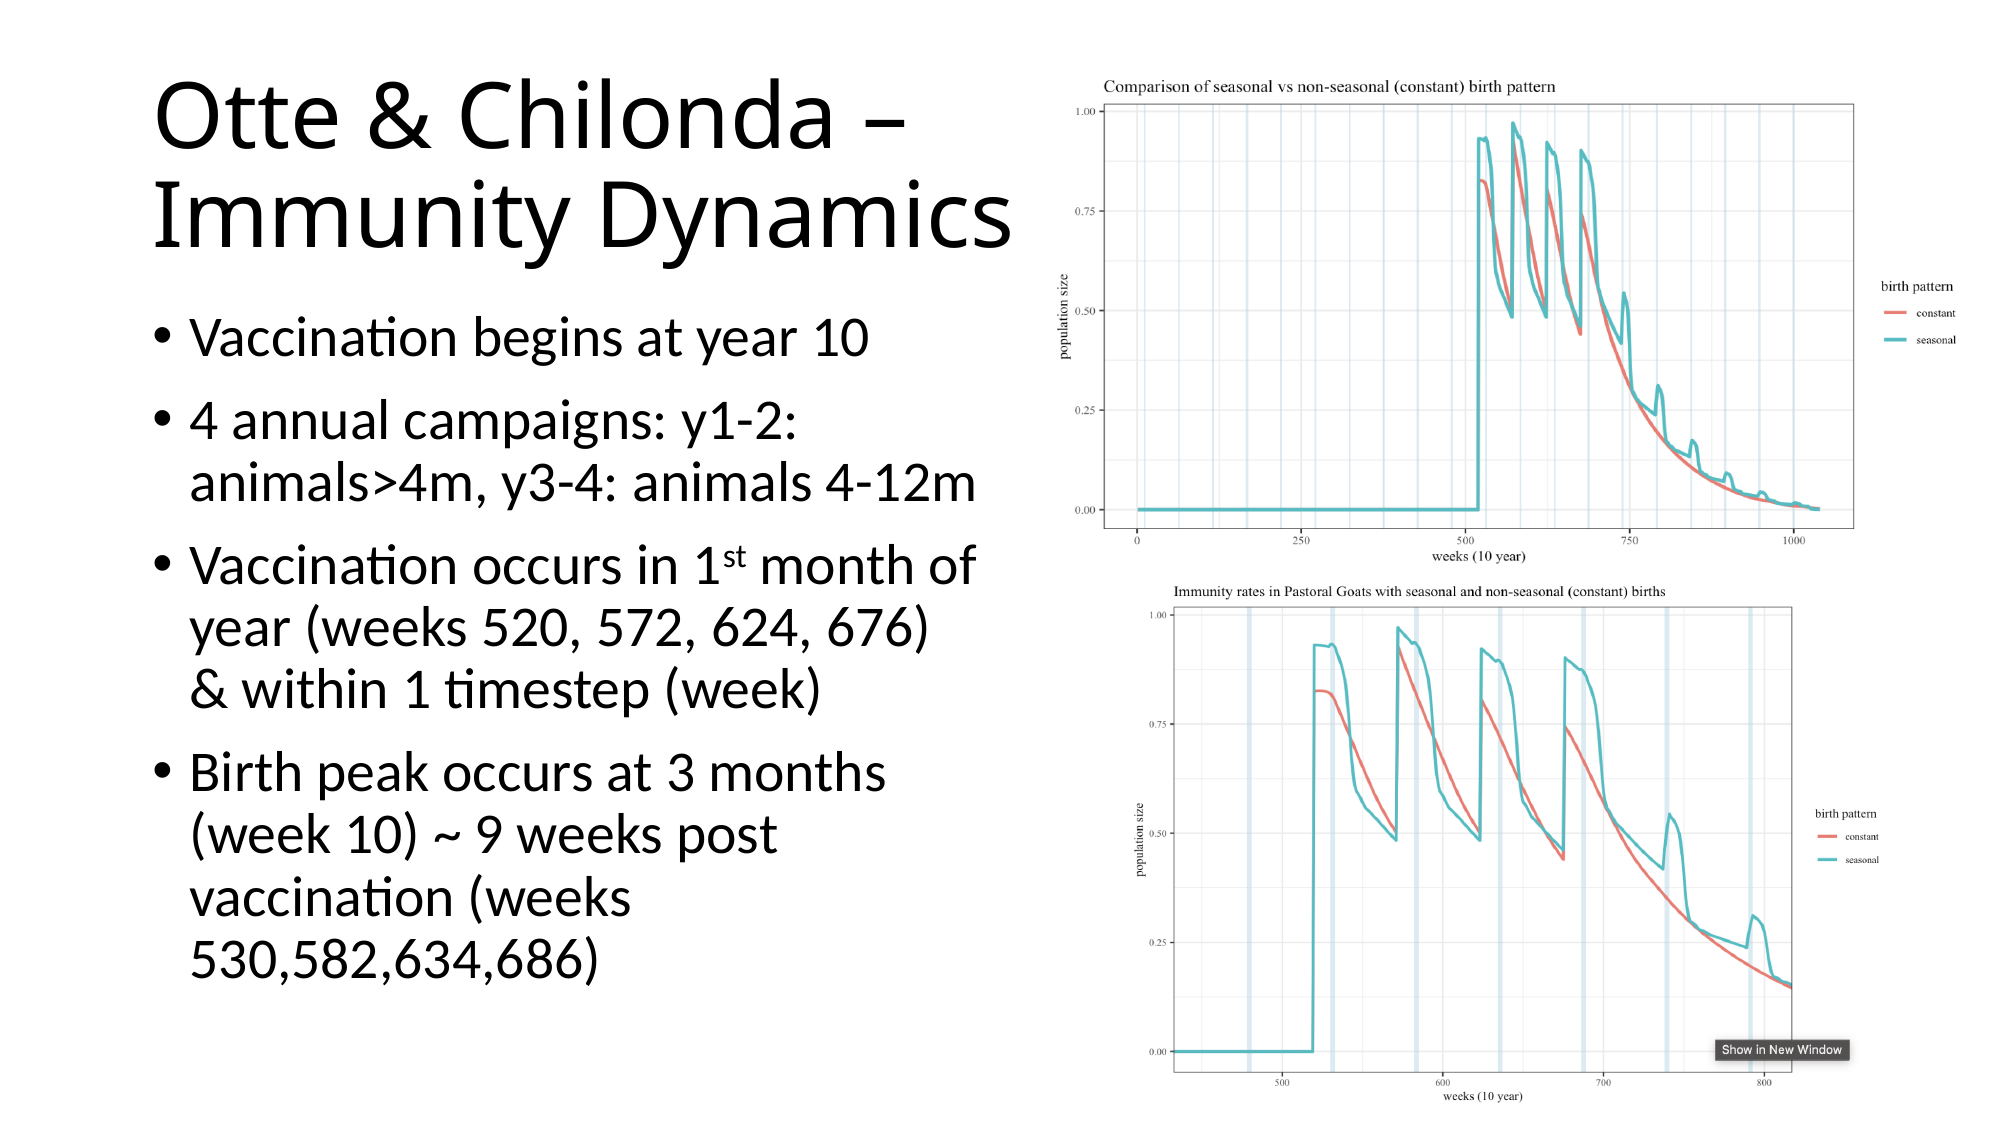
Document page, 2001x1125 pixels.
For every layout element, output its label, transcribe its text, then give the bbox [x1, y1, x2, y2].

list Vaccination begins at year 10 4 annual campaigns: y1-2: animals>4m, y3-4: animals 4-12m Vaccination occurs in 1st month of year (weeks 520, 572, 624, 676) & within 1 timestep (week) Birth peak occurs at 3 months (week 10) ~ 9 weeks post vaccination (weeks 530,582,634,686) [137, 299, 1000, 1014]
picture [1131, 583, 1889, 1105]
picture [1051, 74, 1969, 569]
title Otte & Chilonda – Immunity Dynamics [137, 59, 1055, 278]
